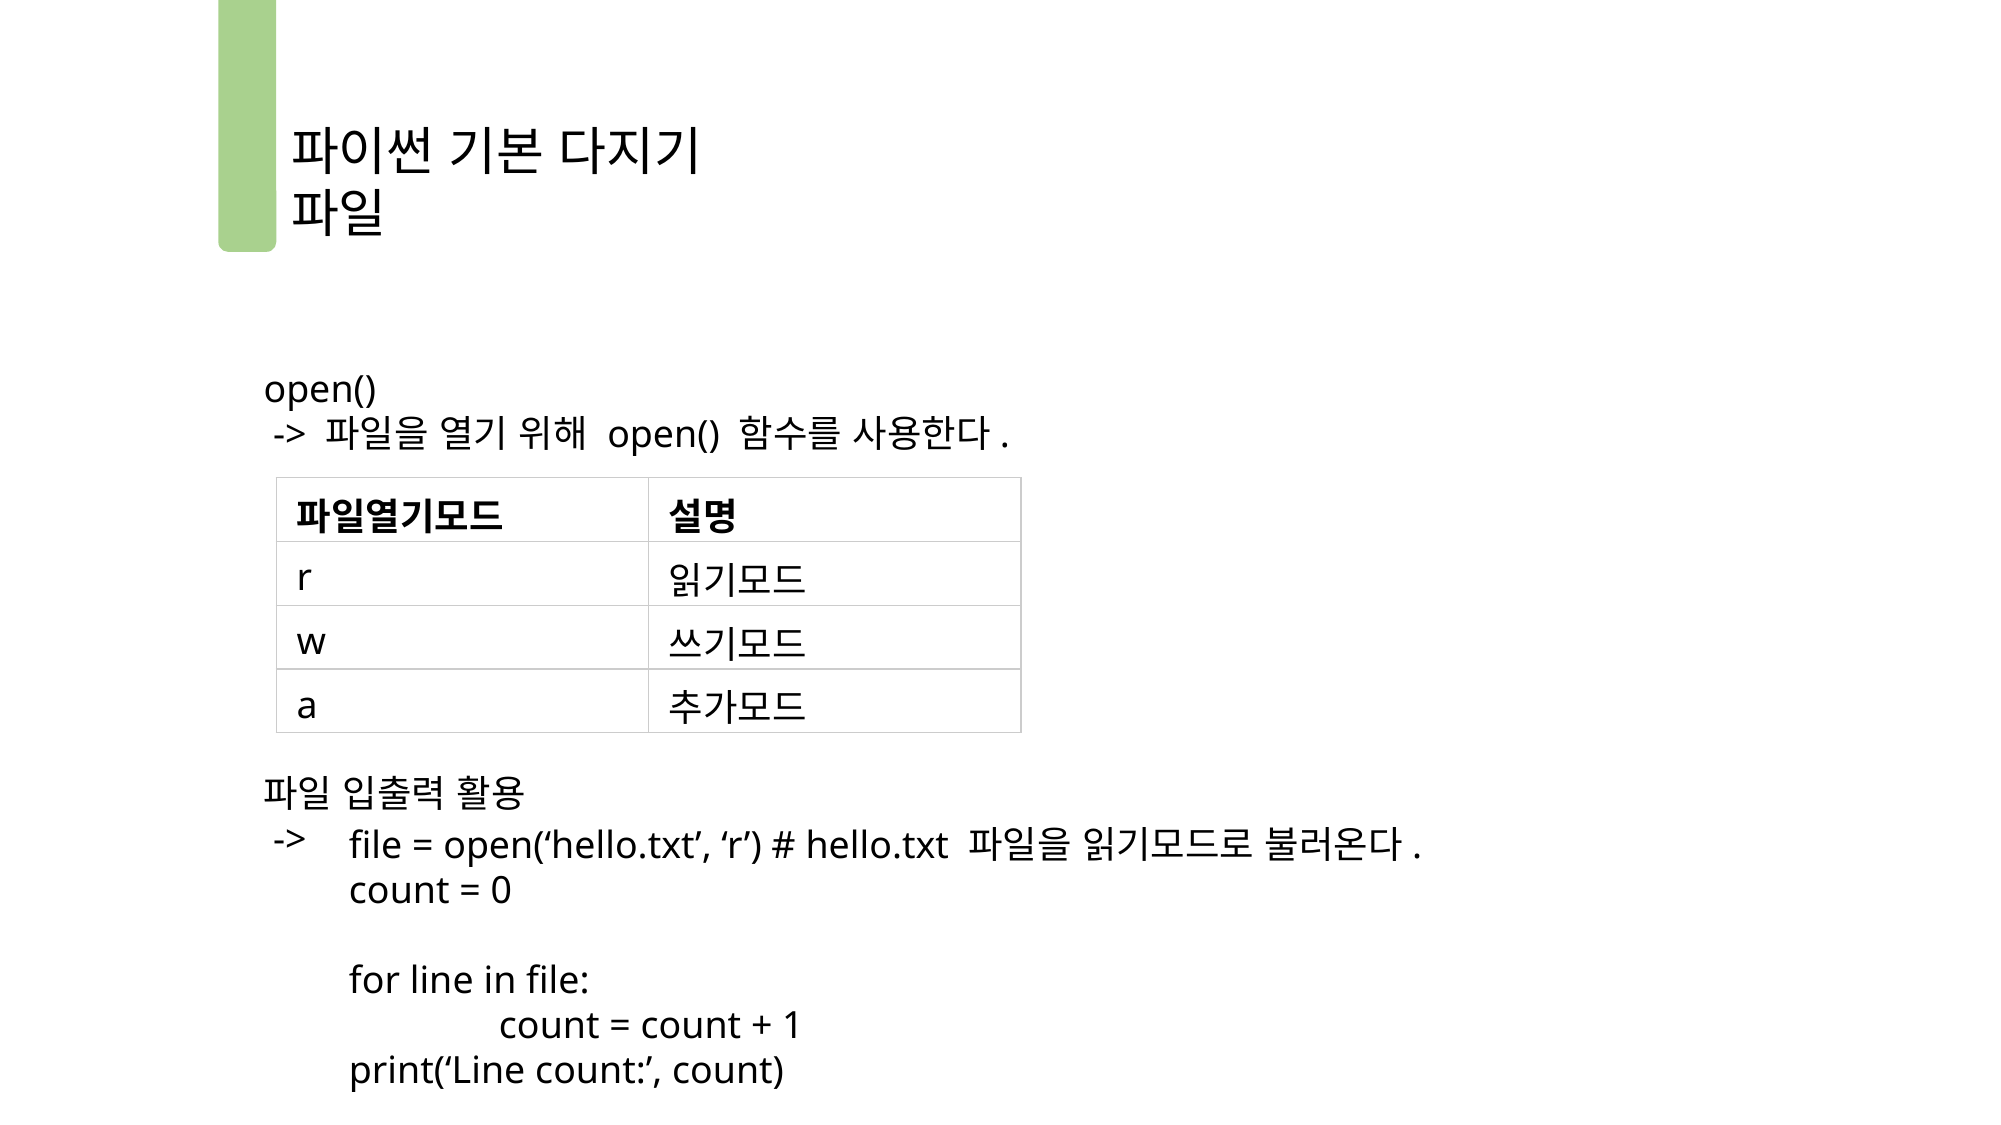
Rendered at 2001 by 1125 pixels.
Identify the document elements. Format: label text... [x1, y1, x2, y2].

table_header 파일열기모드 [277, 478, 648, 541]
table_cell 추가모드 [649, 670, 1020, 732]
table_cell a [277, 670, 648, 732]
text_box [217, 0, 278, 253]
text_box file = open(‘hello.txt’, ‘r’) # hello.txt 파일을 읽기모드로 불러온다. count = 0 for line in file: count = count + 1 print(‘Line count:’, count) [334, 814, 1504, 1099]
text_box 파이썬 기본 다지기 파일 [276, 110, 1000, 251]
table_cell 읽기모드 [649, 542, 1020, 605]
table_cell 쓰기모드 [649, 606, 1020, 668]
text_box open() -> 파일을 열기 위해 open() 함수를 사용한다. 파일 입출력 활용 -> [248, 357, 1752, 868]
table_header 설명 [649, 478, 1020, 541]
table_cell r [277, 542, 648, 605]
table_cell w [277, 606, 648, 668]
